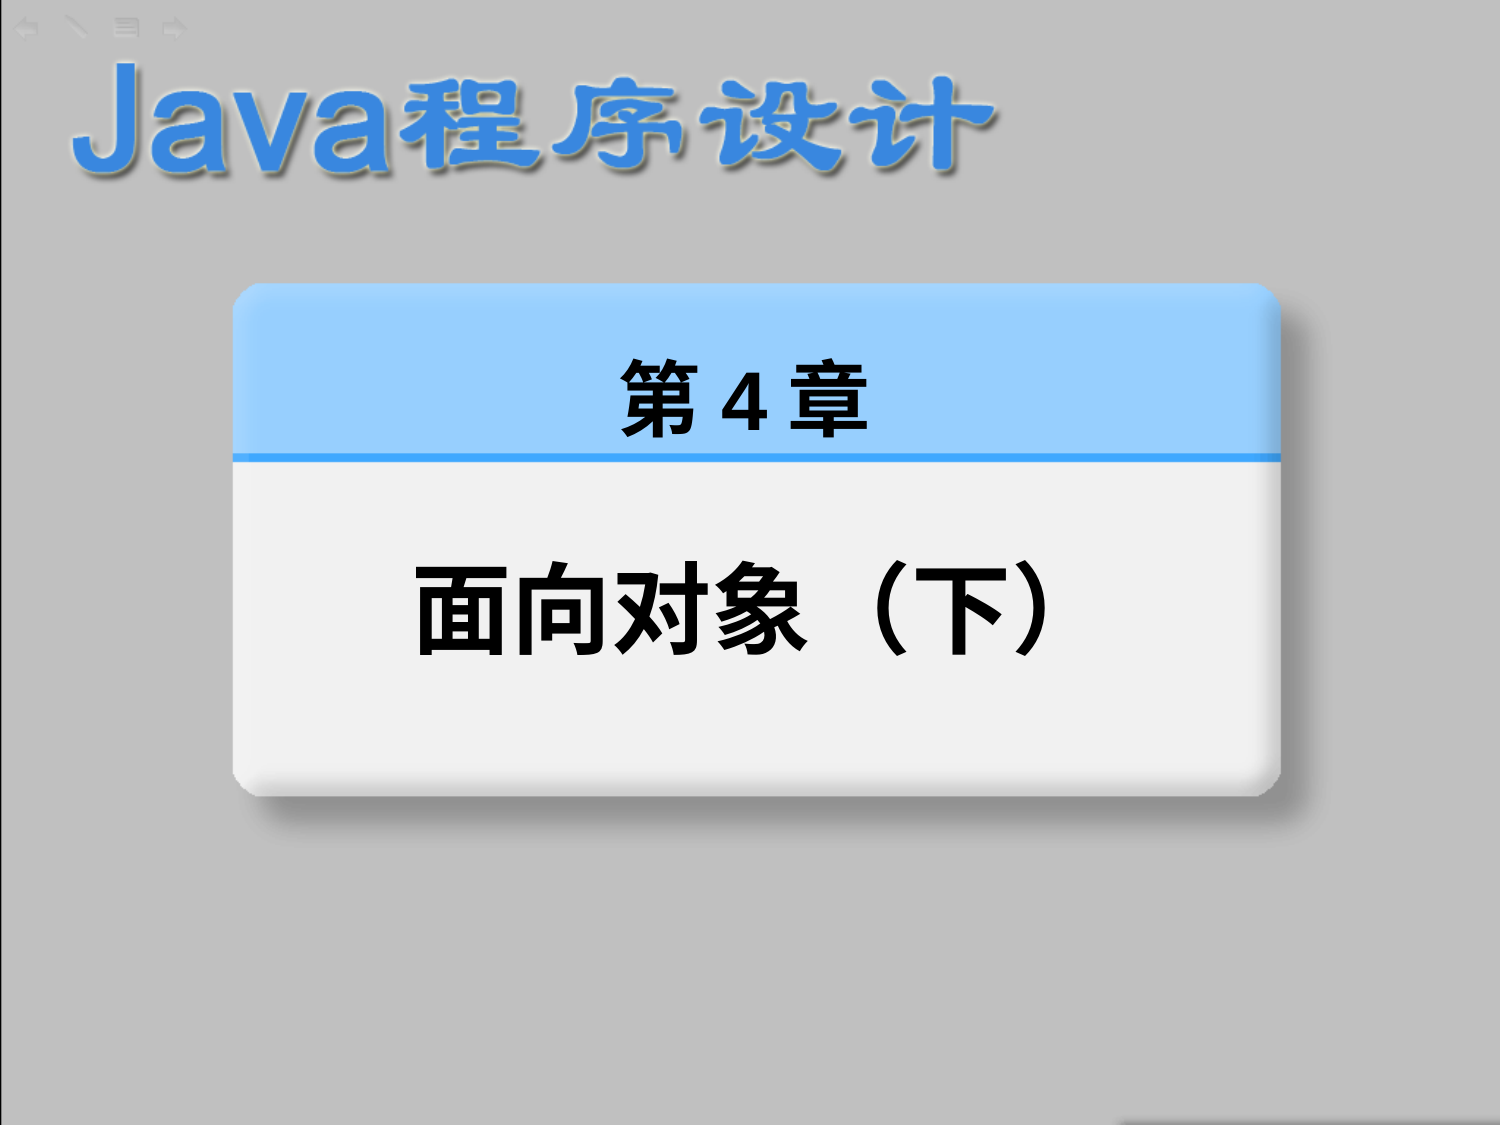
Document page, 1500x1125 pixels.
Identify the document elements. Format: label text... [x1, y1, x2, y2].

picture [0, 0, 1500, 1125]
subtitle 面向对象（下） [336, 538, 1187, 748]
title 第4章 [312, 349, 1176, 445]
